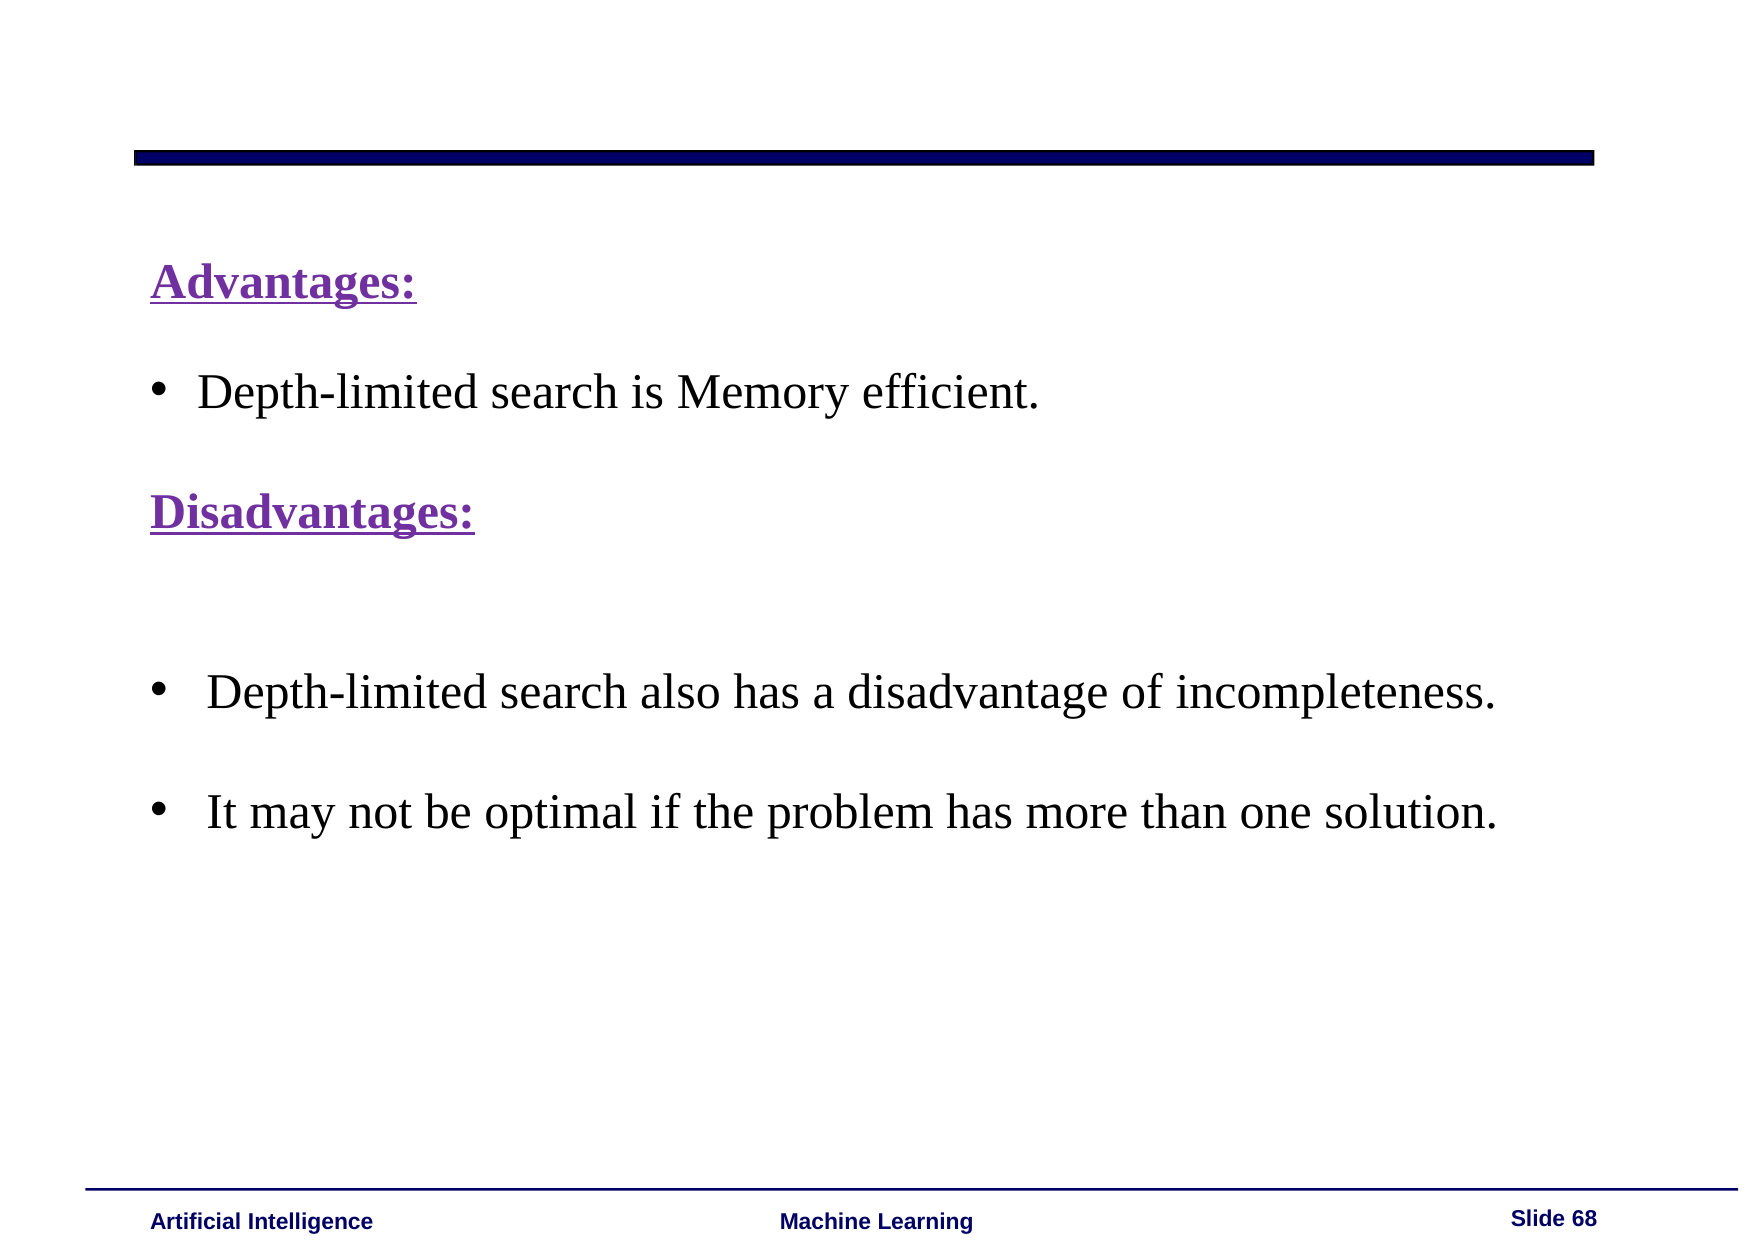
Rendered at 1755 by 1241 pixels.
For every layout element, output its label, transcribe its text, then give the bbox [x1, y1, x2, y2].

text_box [85, 959, 1739, 1237]
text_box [133, 149, 1595, 166]
text_box Advantages: Depth-limited search is Memory efficient. Disadvantages: Depth-limited search also has a disadvantage of incompleteness. It may not be optimal if the problem has more than one solution. [135, 241, 1755, 846]
